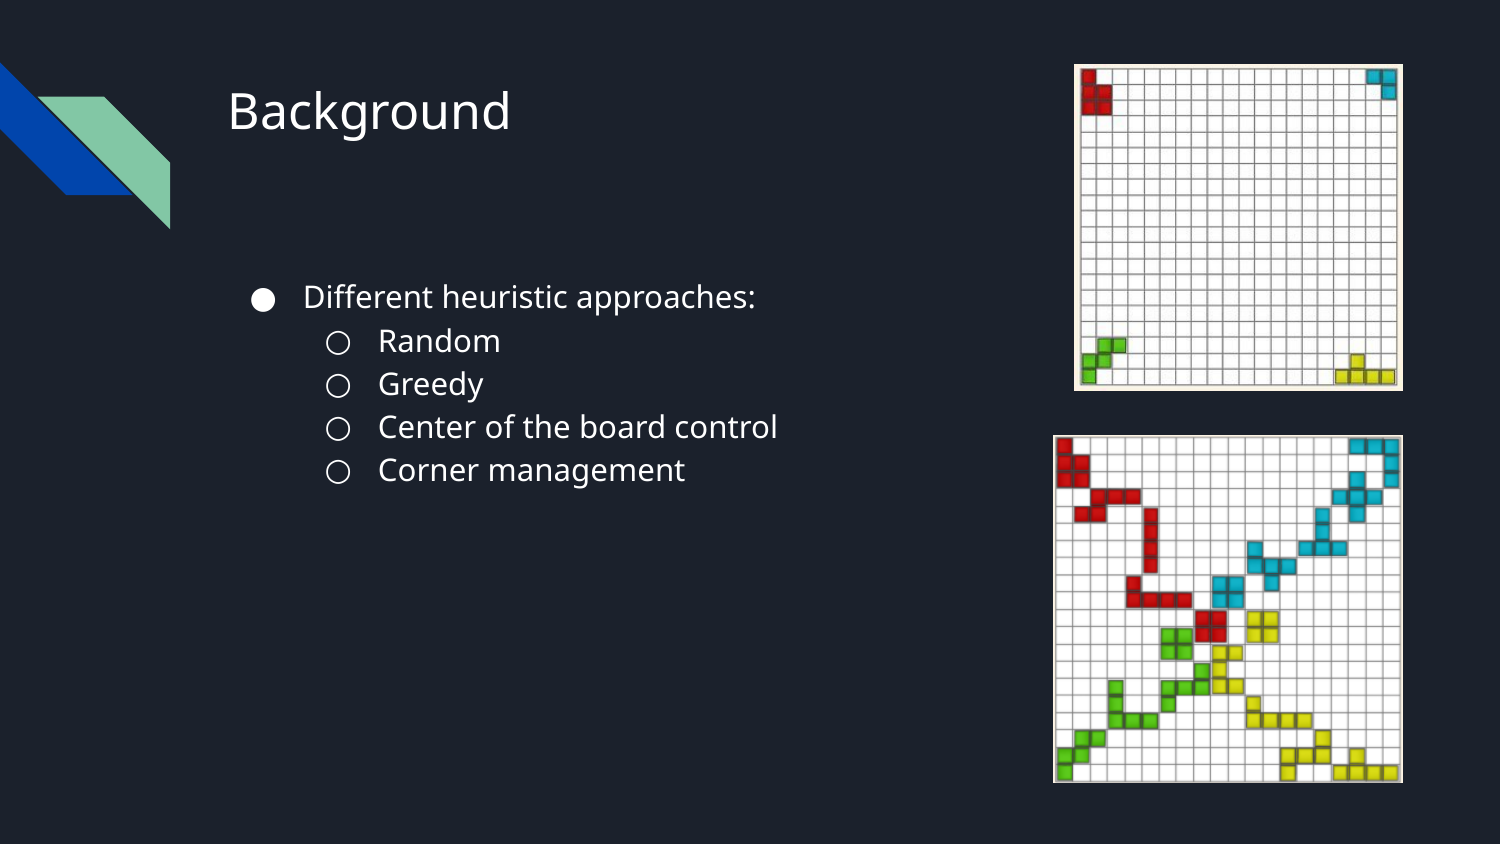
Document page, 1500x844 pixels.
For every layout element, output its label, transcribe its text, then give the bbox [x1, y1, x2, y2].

picture [1073, 64, 1403, 391]
list Different heuristic approaches: Random Greedy Center of the board control Corner management [212, 257, 1368, 735]
picture [1053, 435, 1403, 783]
title Background [212, 64, 1071, 215]
